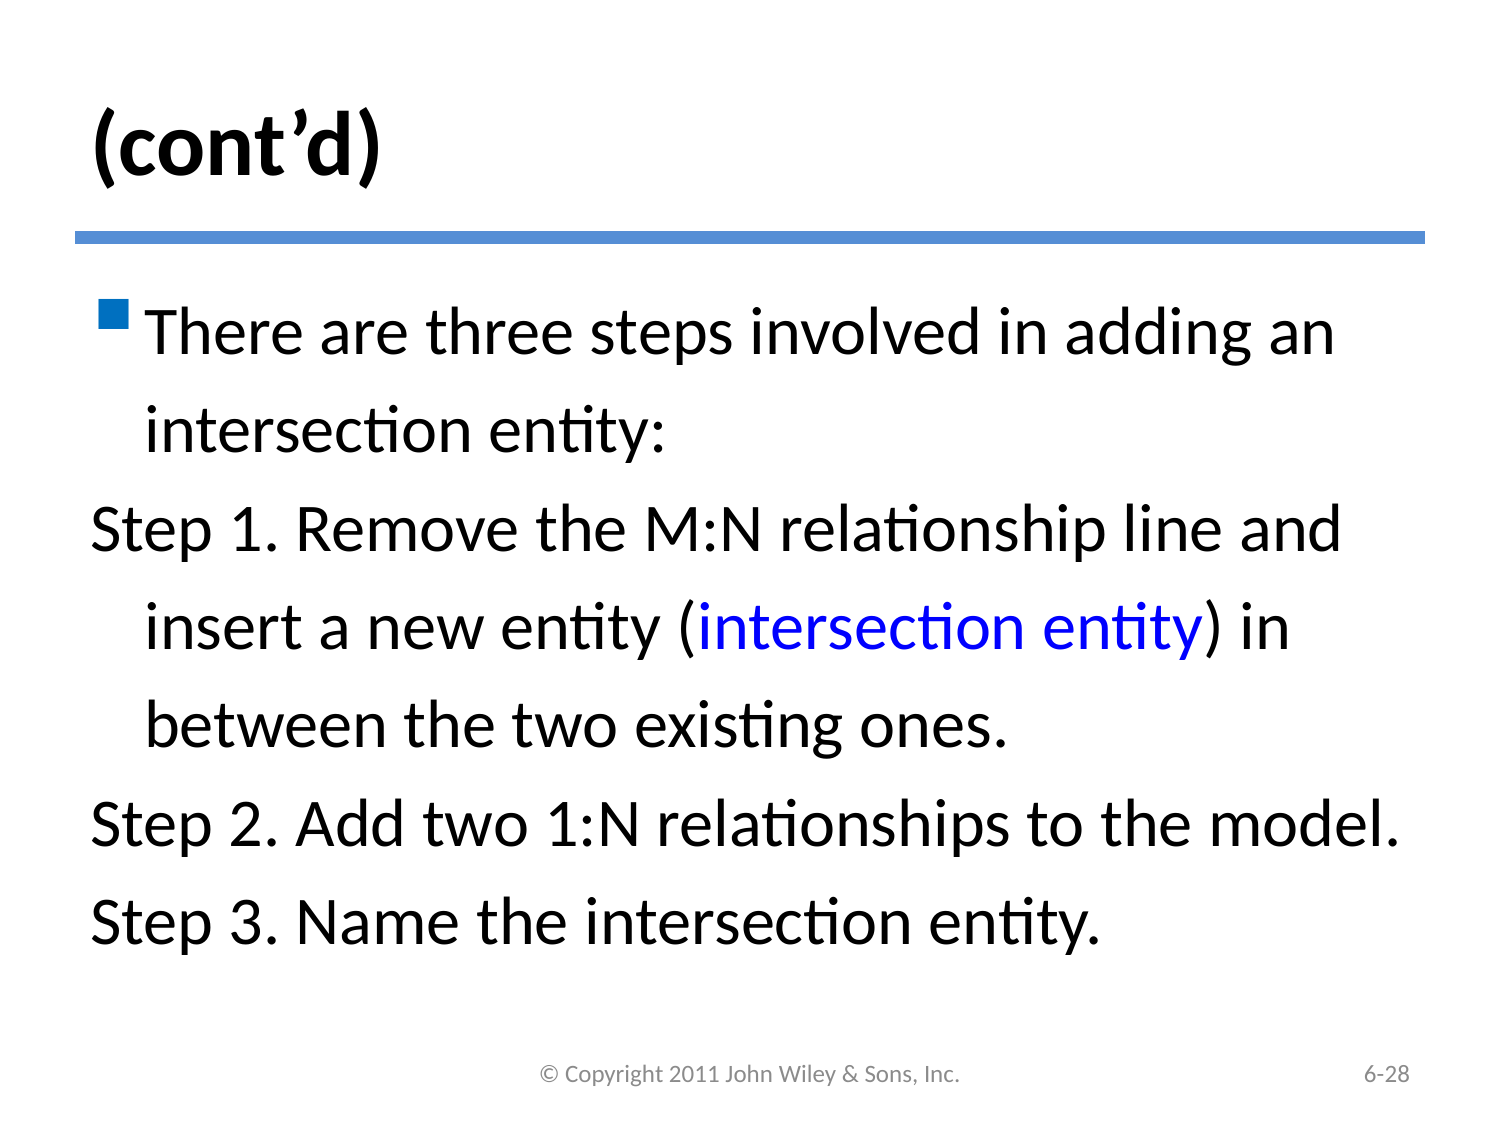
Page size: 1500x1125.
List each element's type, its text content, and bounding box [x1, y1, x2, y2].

footer © Copyright 2011 John Wiley & Sons, Inc. [512, 1042, 988, 1103]
slide_number 6-27 [1074, 1042, 1425, 1103]
title (cont’d) [74, 44, 1426, 233]
list There are three steps involved in adding an intersection entity: Step 1. Remove the M:N relationship line and insert a new entity (intersection entity) in between the two existing ones. Step 2. Add two 1:N relationships to the model. Step 3. Name the intersection entity. [74, 262, 1426, 1006]
